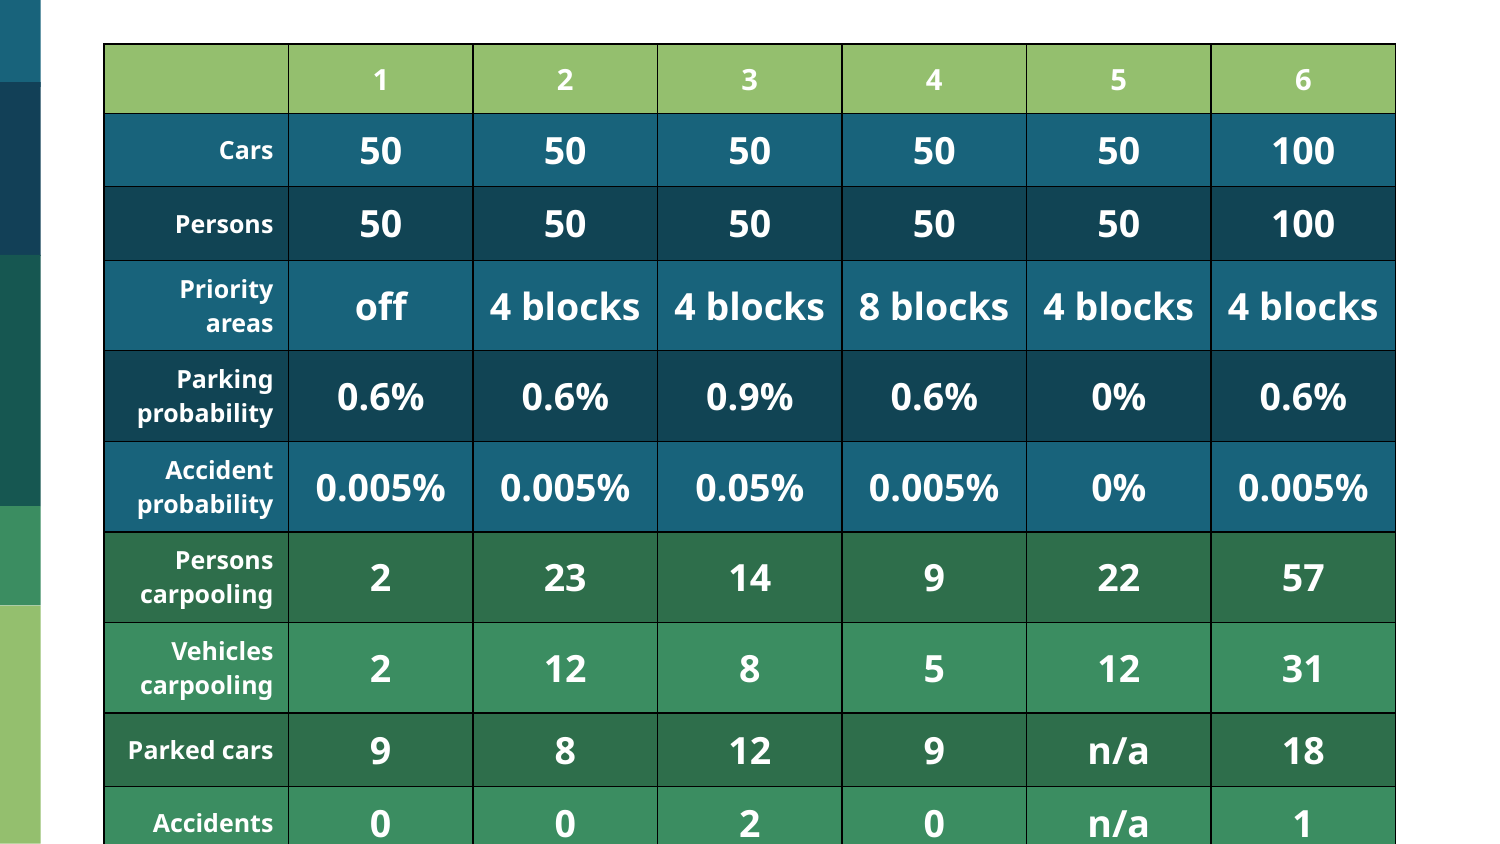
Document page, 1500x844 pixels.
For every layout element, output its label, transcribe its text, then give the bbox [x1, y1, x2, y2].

table_cell 0.6% [1212, 351, 1395, 441]
table_cell 57 [1212, 533, 1395, 622]
table_cell 0 [474, 787, 657, 844]
table_cell Priority areas [105, 261, 288, 350]
table_cell 8 [658, 623, 841, 712]
table_cell 50 [1027, 187, 1210, 260]
table_header 5 [1027, 45, 1210, 113]
table_cell 4 blocks [658, 261, 841, 350]
table_cell 50 [474, 114, 657, 186]
table_cell 9 [843, 714, 1026, 786]
table_header 2 [474, 45, 657, 113]
table_cell 50 [843, 187, 1026, 260]
table_cell 0 [843, 787, 1026, 844]
table_cell Parking probability [105, 351, 288, 441]
table_cell 0.005% [474, 442, 657, 531]
table_cell 18 [1212, 714, 1395, 786]
table_cell Cars [105, 114, 288, 186]
table_cell Accidents [105, 787, 288, 844]
table_cell 50 [843, 114, 1026, 186]
table_cell 50 [289, 114, 472, 186]
table_cell 0.005% [1212, 442, 1395, 531]
table_cell 0 [289, 787, 472, 844]
table_cell 4 blocks [1212, 261, 1395, 350]
table_cell n/a [1027, 714, 1210, 786]
table_cell 0.6% [474, 351, 657, 441]
table_cell 5 [843, 623, 1026, 712]
table_cell Parked cars [105, 714, 288, 786]
table_cell 2 [289, 533, 472, 622]
table_cell 2 [289, 623, 472, 712]
table_cell Accident probability [105, 442, 288, 531]
table_cell 22 [1027, 533, 1210, 622]
table_cell 0.6% [843, 351, 1026, 441]
table_cell 8 [474, 714, 657, 786]
table_cell 100 [1212, 187, 1395, 260]
table_cell 1 [1212, 787, 1395, 844]
table_cell 0.005% [289, 442, 472, 531]
table_header 3 [658, 45, 841, 113]
table_cell 50 [658, 187, 841, 260]
table_cell 50 [474, 187, 657, 260]
table_cell 12 [1027, 623, 1210, 712]
table_cell 50 [658, 114, 841, 186]
table_cell 8 blocks [843, 261, 1026, 350]
table_cell Persons carpooling [105, 533, 288, 622]
table_cell 23 [474, 533, 657, 622]
table_cell 0% [1027, 351, 1210, 441]
table_cell 31 [1212, 623, 1395, 712]
table_cell 2 [658, 787, 841, 844]
table_cell 100 [1212, 114, 1395, 186]
table_cell 0% [1027, 442, 1210, 531]
table_header 6 [1212, 45, 1395, 113]
table_cell 0.005% [843, 442, 1026, 531]
table_header [105, 45, 288, 113]
table_header 4 [843, 45, 1026, 113]
table_cell 9 [289, 714, 472, 786]
table_cell 50 [1027, 114, 1210, 186]
table_cell Persons [105, 187, 288, 260]
table_cell Vehicles carpooling [105, 623, 288, 712]
table_cell 0.9% [658, 351, 841, 441]
table_cell 14 [658, 533, 841, 622]
table_cell 4 blocks [1027, 261, 1210, 350]
table_cell 9 [843, 533, 1026, 622]
table_cell 0.6% [289, 351, 472, 441]
table_cell 12 [658, 714, 841, 786]
table_header 1 [289, 45, 472, 113]
table_cell 12 [474, 623, 657, 712]
table_cell n/a [1027, 787, 1210, 844]
table_cell 4 blocks [474, 261, 657, 350]
table_cell 50 [289, 187, 472, 260]
table_cell off [289, 261, 472, 350]
table_cell 0.05% [658, 442, 841, 531]
